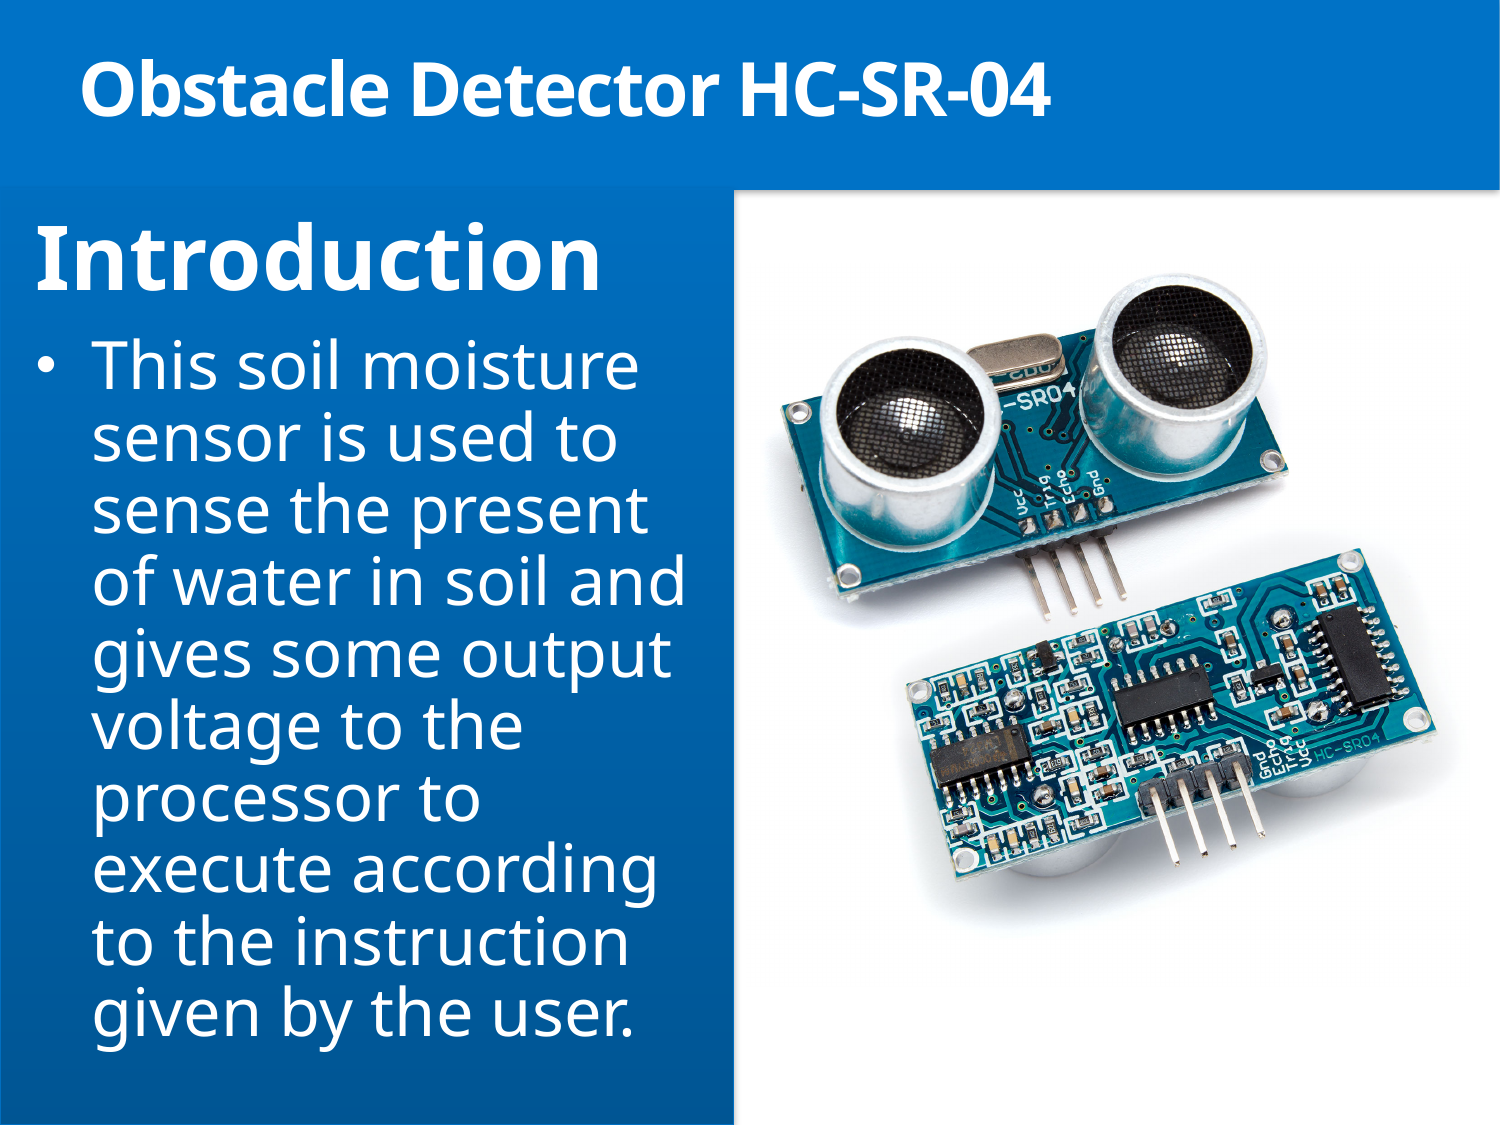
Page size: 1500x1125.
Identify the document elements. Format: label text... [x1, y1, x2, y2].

text_box [0, 188, 734, 1125]
list Introduction [35, 211, 734, 310]
picture [746, 263, 1470, 987]
title Obstacle Detector HC-SR-04 [78, 51, 1423, 133]
list This soil moisture sensor is used to sense the present of water in soil and gives some output voltage to the processor to execute according to the instruction given by the user. [35, 331, 699, 1059]
